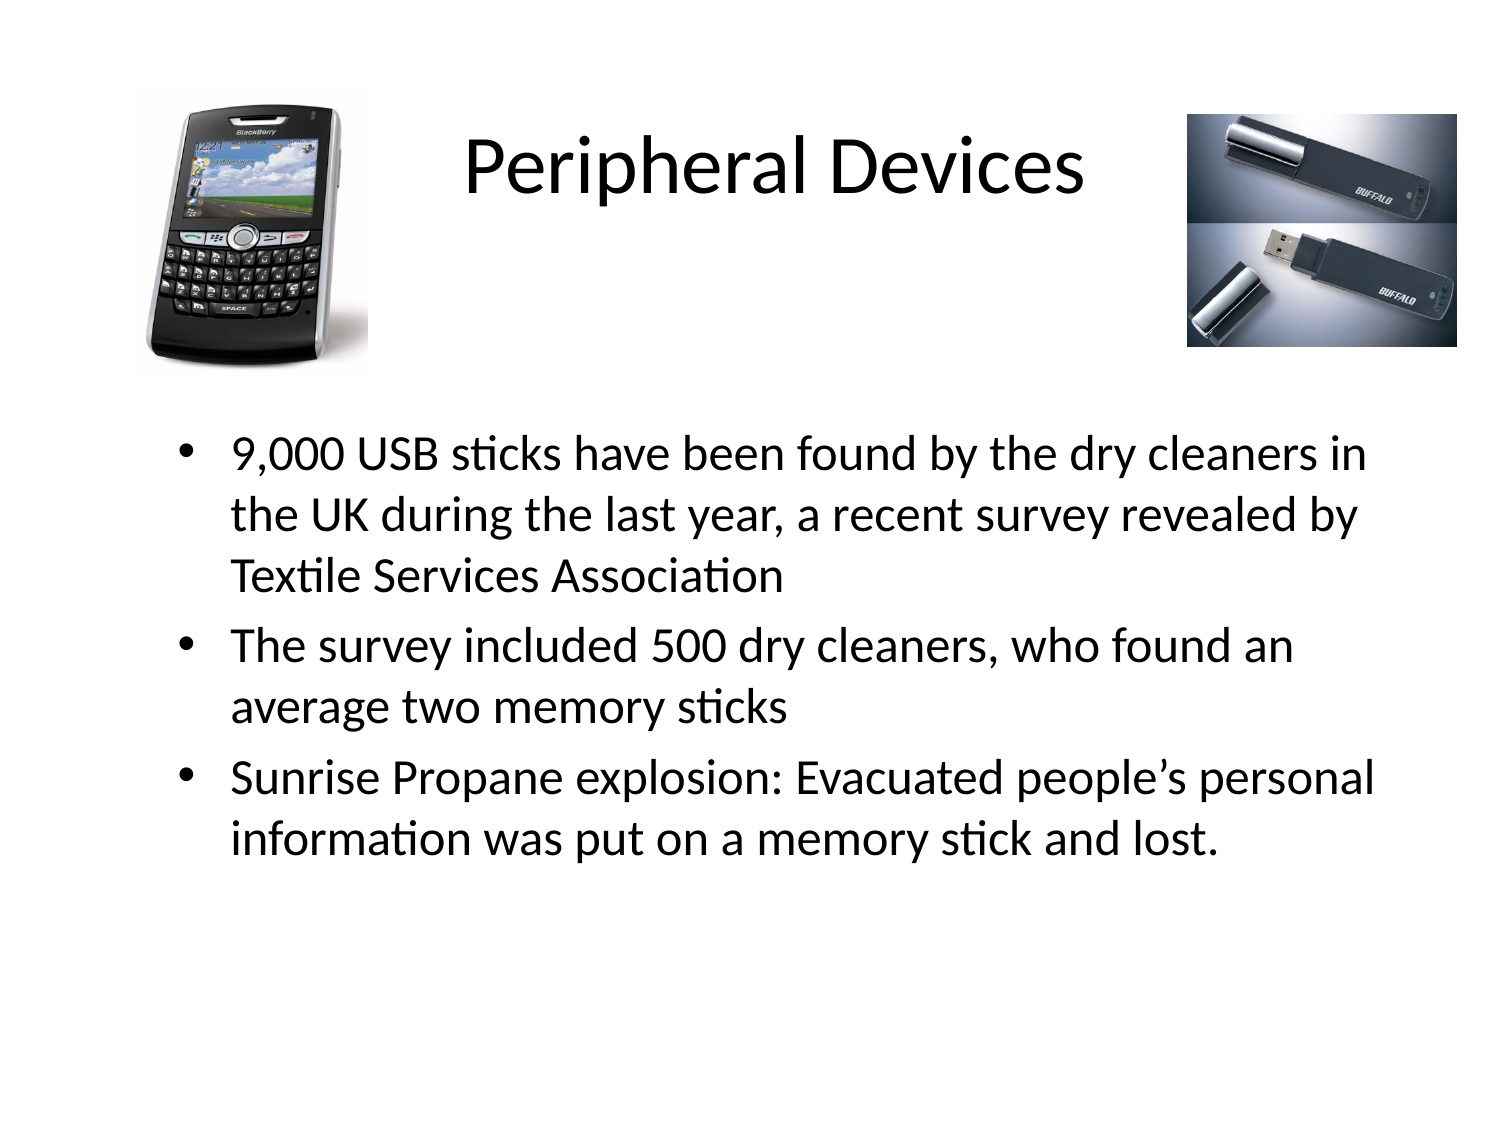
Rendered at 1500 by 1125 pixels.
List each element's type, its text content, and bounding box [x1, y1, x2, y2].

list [135, 89, 369, 379]
list 9,000 USB sticks have been found by the dry cleaners in the UK during the last year, a recent survey revealed by Textile Services Association The survey included 500 dry cleaners, who found an average two memory sticks Sunrise Propane explosion: Evacuated people’s personal information was put on a memory stick and lost. [162, 412, 1393, 1088]
title Peripheral Devices [100, 66, 1451, 254]
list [1186, 113, 1457, 347]
